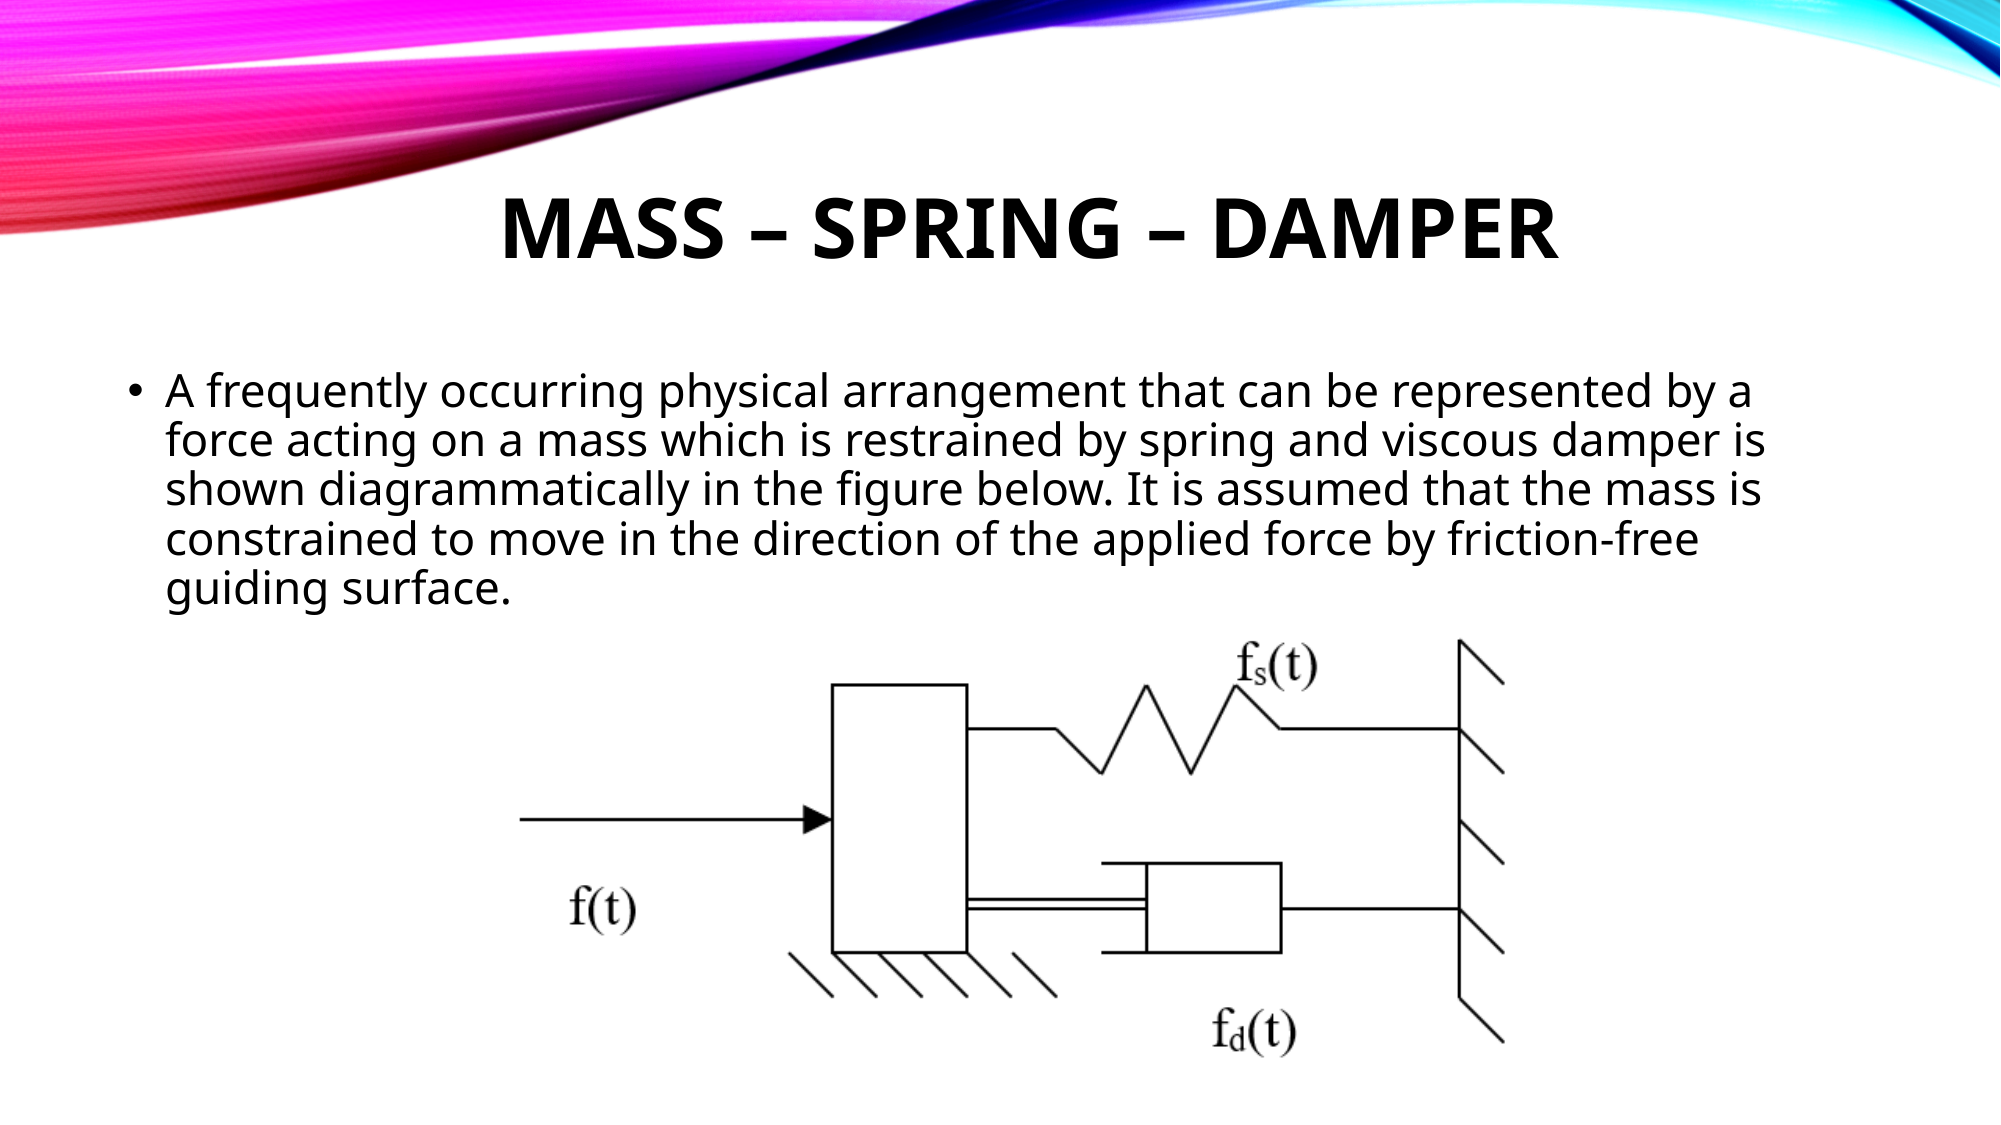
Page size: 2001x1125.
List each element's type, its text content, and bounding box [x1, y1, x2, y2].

title MASS – SPRING – DAMPER [171, 125, 1888, 338]
picture [0, 0, 2000, 237]
list A frequently occurring physical arrangement that can be represented by a force acting on a mass which is restrained by spring and viscous damper is shown diagrammatically in the figure below. It is assumed that the mass is constrained to move in the direction of the applied force by friction-free guiding surface. [112, 360, 1888, 1021]
picture [455, 606, 1544, 1100]
picture [1890, 0, 2000, 75]
picture [1910, 0, 2000, 45]
